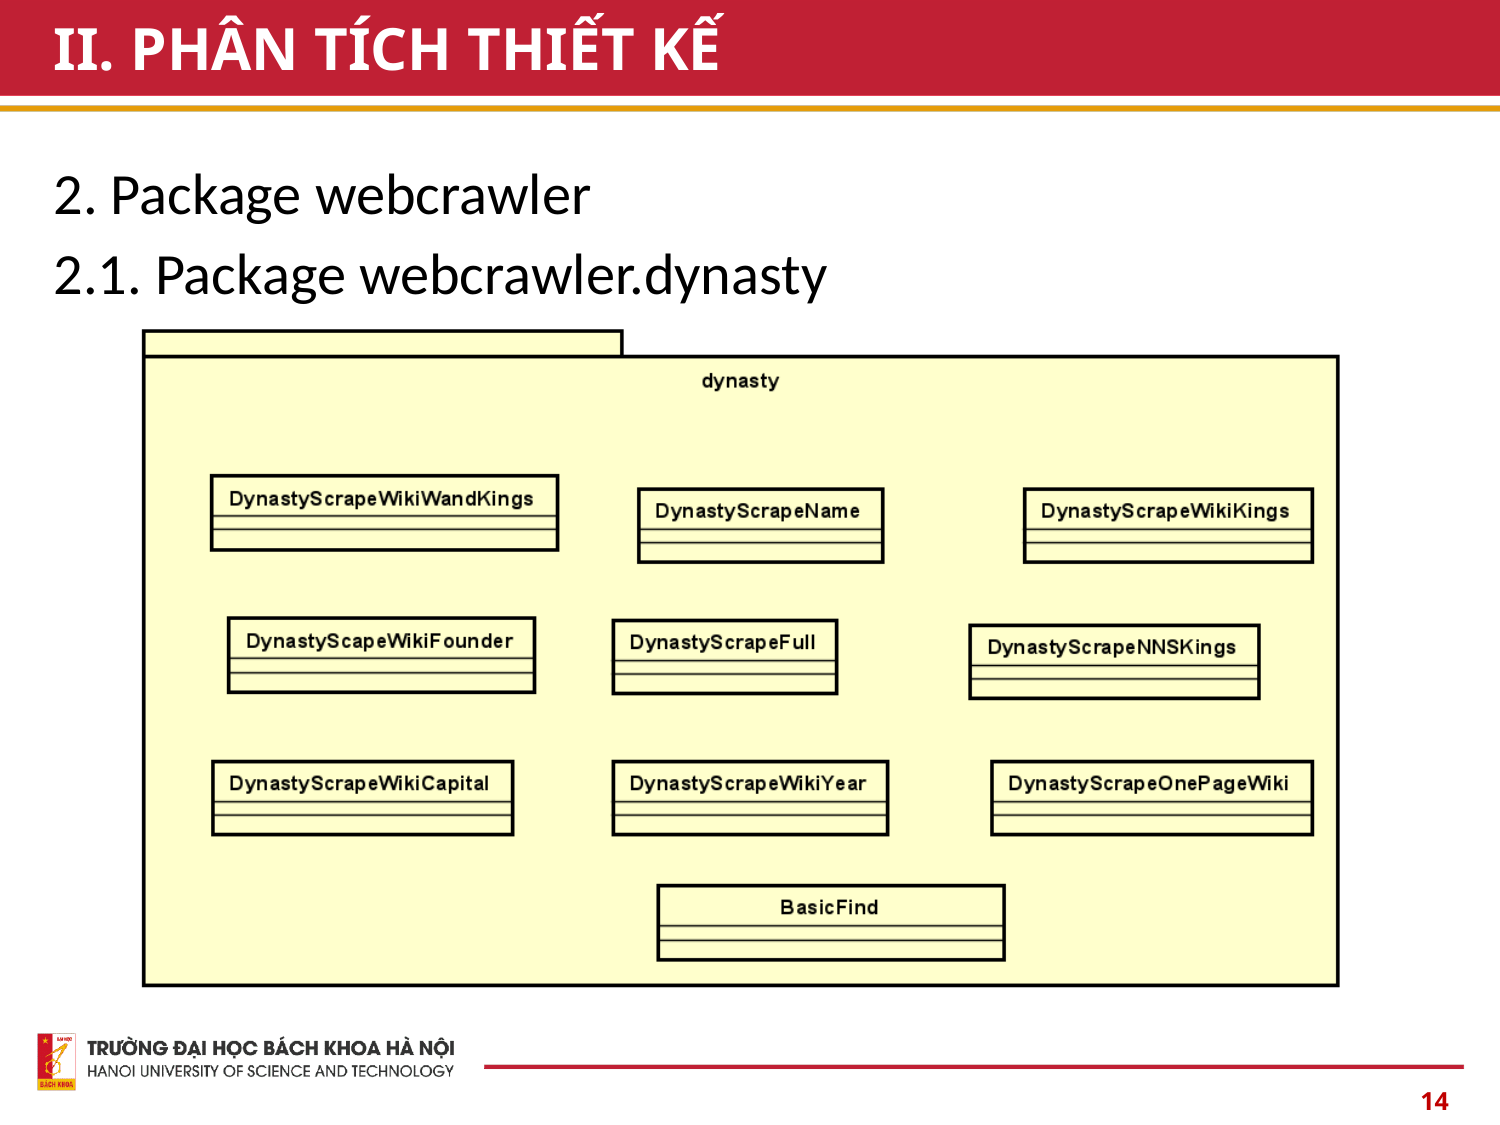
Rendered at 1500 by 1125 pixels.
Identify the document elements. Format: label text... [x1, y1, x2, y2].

list 2. Package webcrawler 2.1. Package webcrawler.dynasty [38, 138, 1462, 1008]
title II. PHÂN TÍCH THIẾT KẾ [38, 12, 1462, 87]
slide_number ‹#› [1126, 1078, 1464, 1125]
picture [0, 0, 1500, 1125]
